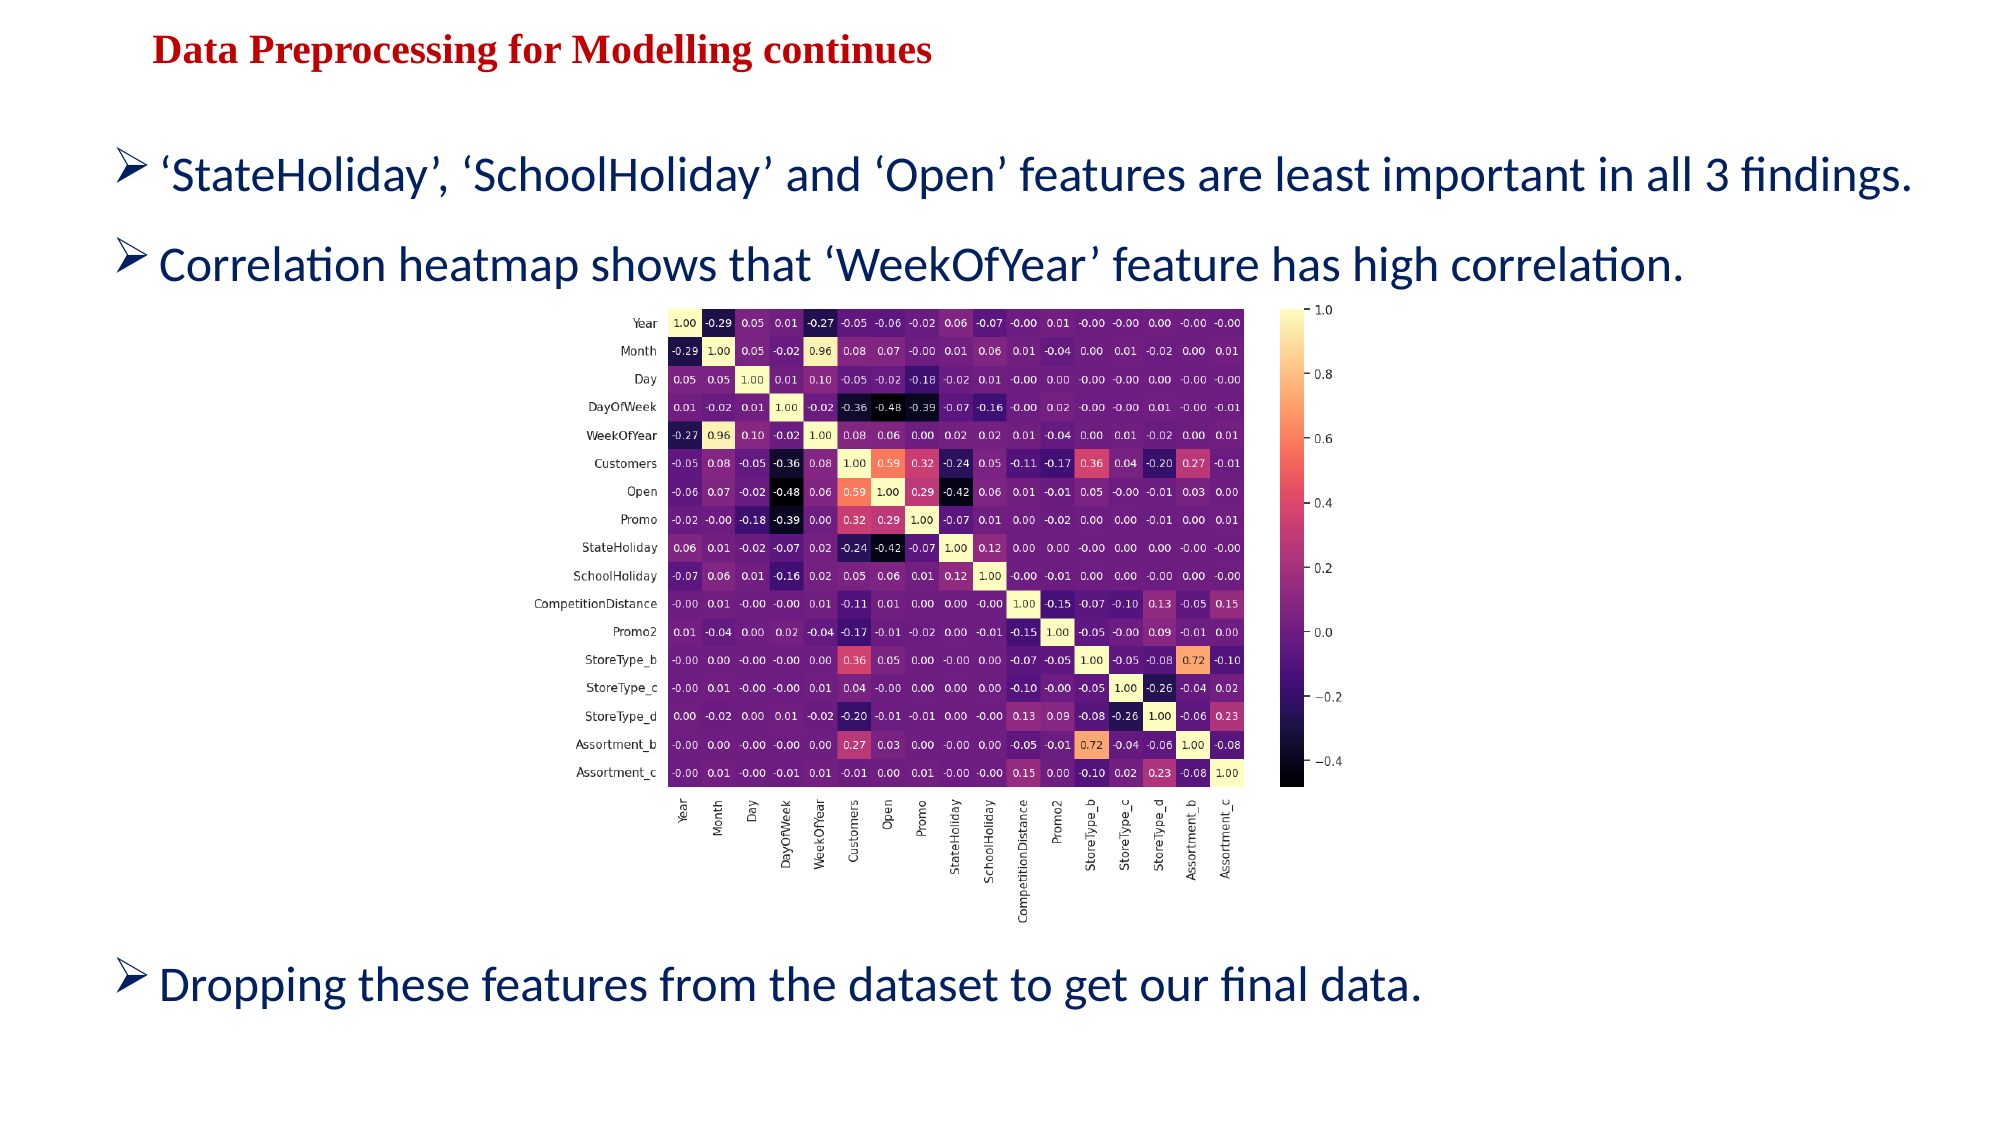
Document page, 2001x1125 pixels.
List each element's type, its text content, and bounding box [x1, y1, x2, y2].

text_box ‘StateHoliday’, ‘SchoolHoliday’ and ‘Open’ features are least important in all 3 findings. Correlation heatmap shows that ‘WeekOfYear’ feature has high correlation. Dropping these features from the dataset to get our final data. [22, 104, 1949, 1020]
text_box Data Preprocessing for Modelling continues [137, 29, 1020, 72]
picture [524, 297, 1350, 929]
